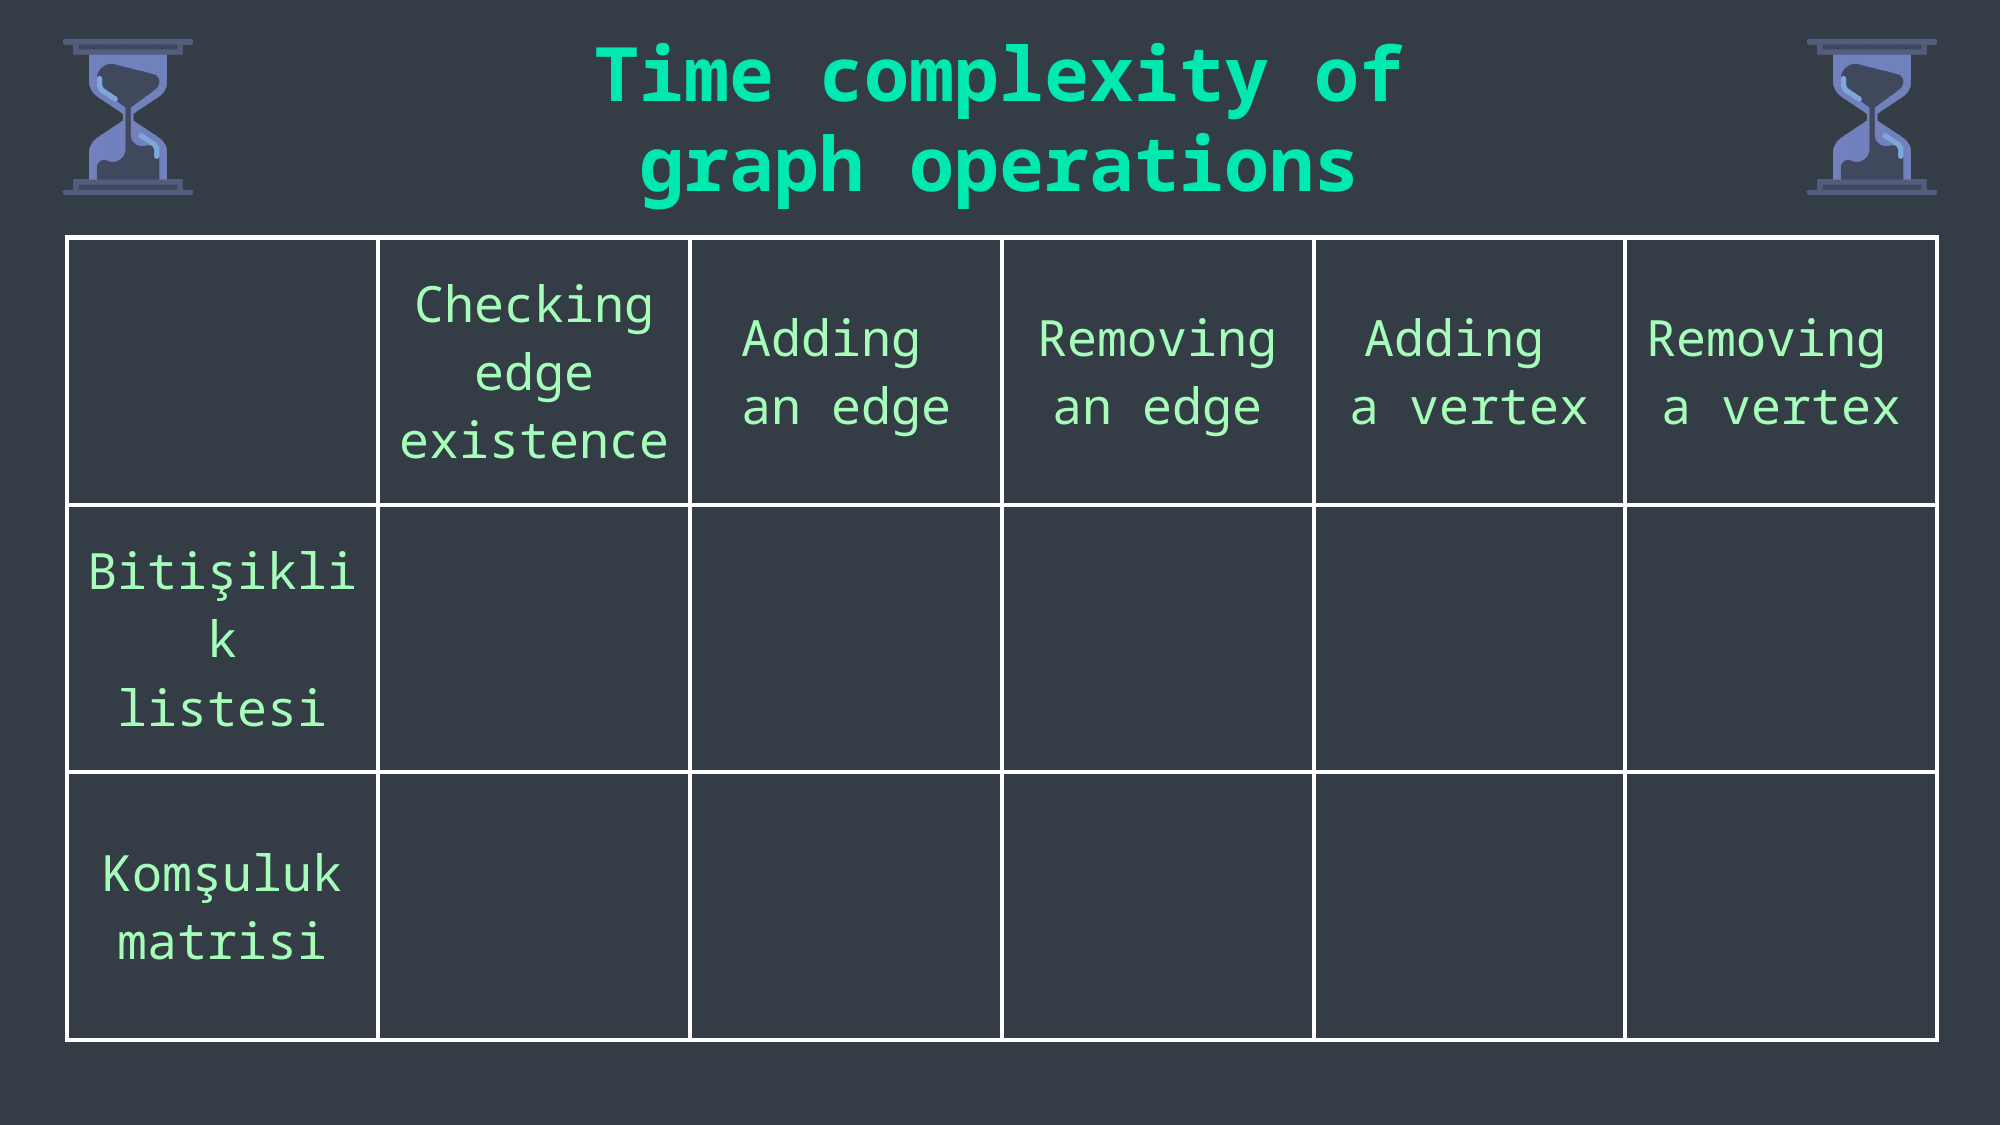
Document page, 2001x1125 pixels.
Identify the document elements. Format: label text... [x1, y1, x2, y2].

picture [1806, 39, 1938, 195]
text_box Time complexity of graph operations [517, 19, 1483, 214]
picture [62, 39, 194, 195]
